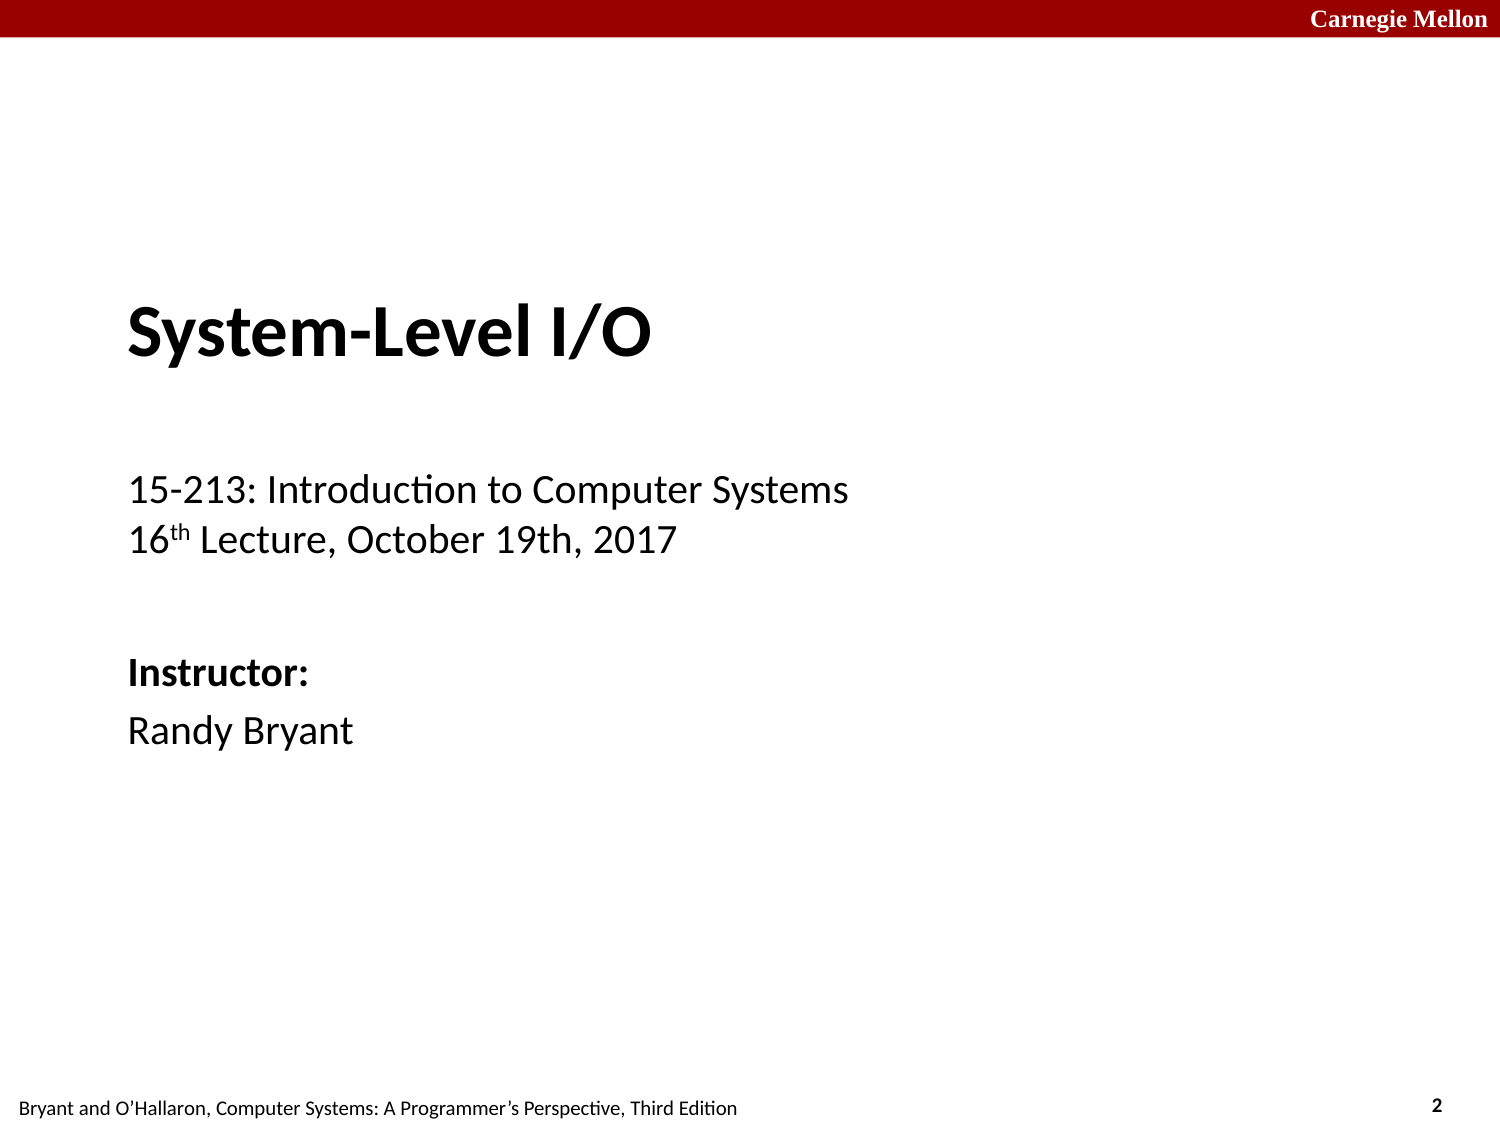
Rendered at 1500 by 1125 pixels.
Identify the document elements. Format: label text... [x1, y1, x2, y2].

title System-Level I/O 15-213: Introduction to Computer Systems 16th Lecture, October 19th, 2017 [112, 279, 1388, 563]
subtitle Instructor: Randy Bryant [112, 637, 1373, 926]
